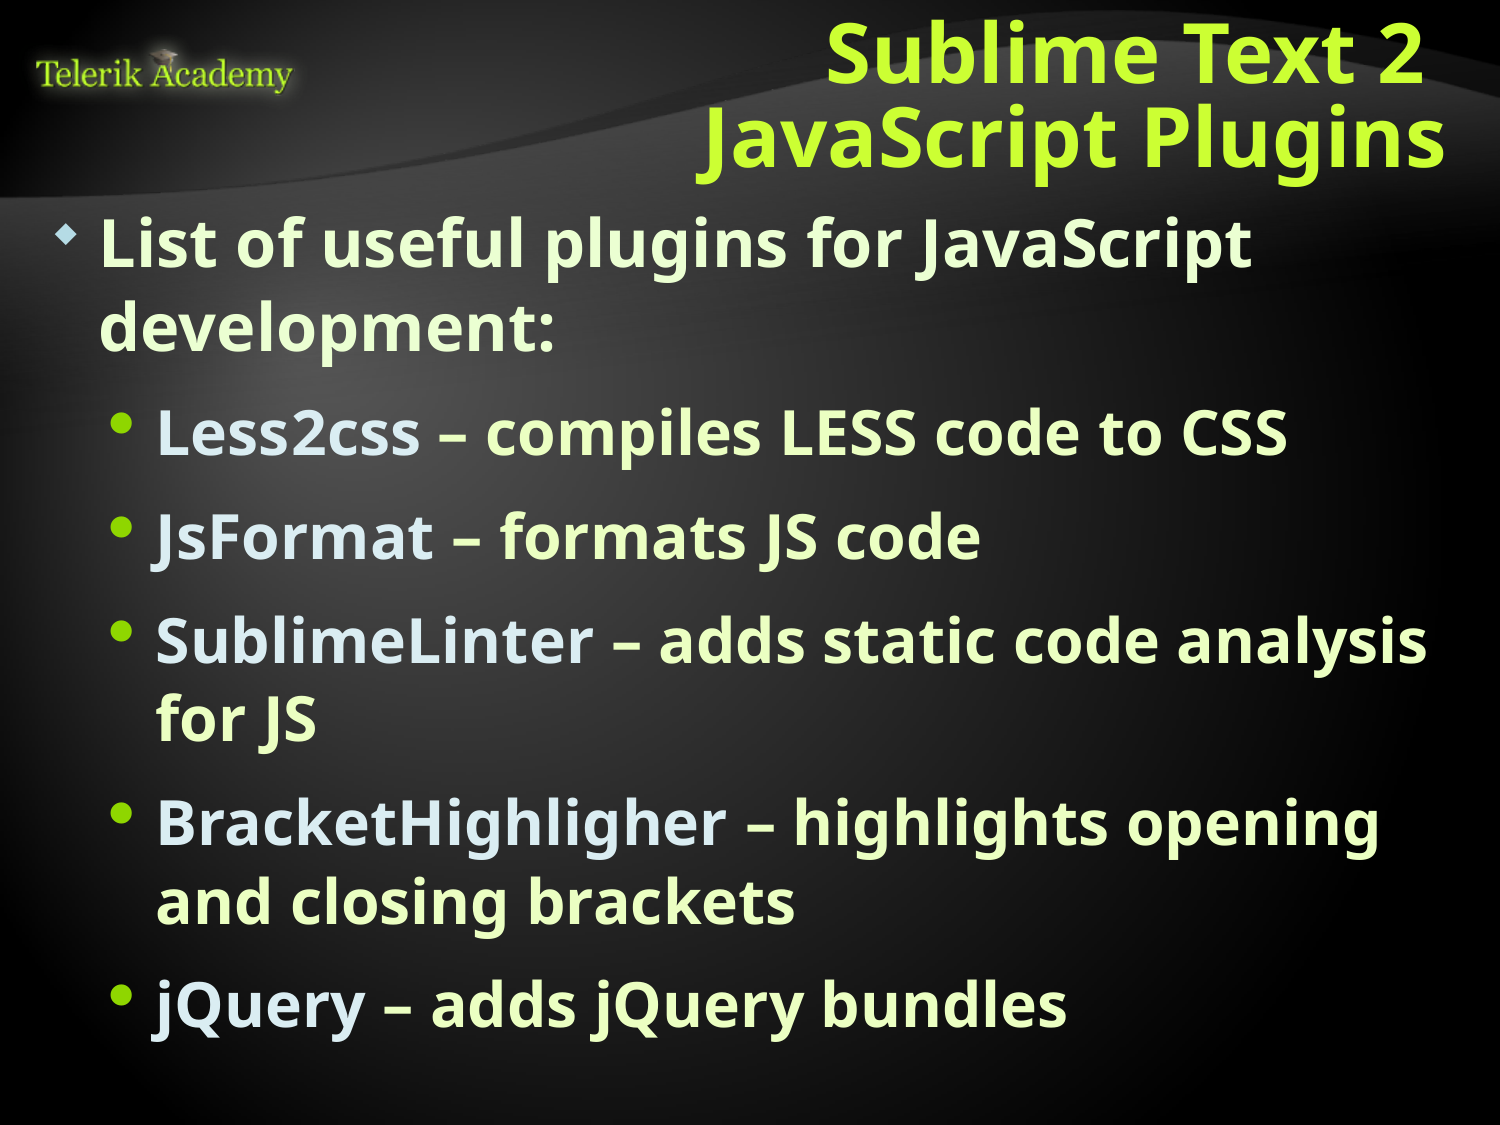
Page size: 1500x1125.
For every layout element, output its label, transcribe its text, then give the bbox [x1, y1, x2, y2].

list List of useful plugins for JavaScript development: Less2css – compiles LESS code to CSS JsFormat – formats JS code SublimeLinter – adds static code analysis for JS BracketHighligher – highlights opening and closing brackets jQuery – adds jQuery bundles [37, 189, 1463, 1096]
picture [0, 0, 1500, 1125]
title Sublime Text 2 JavaScript Plugins [16, 29, 1463, 170]
